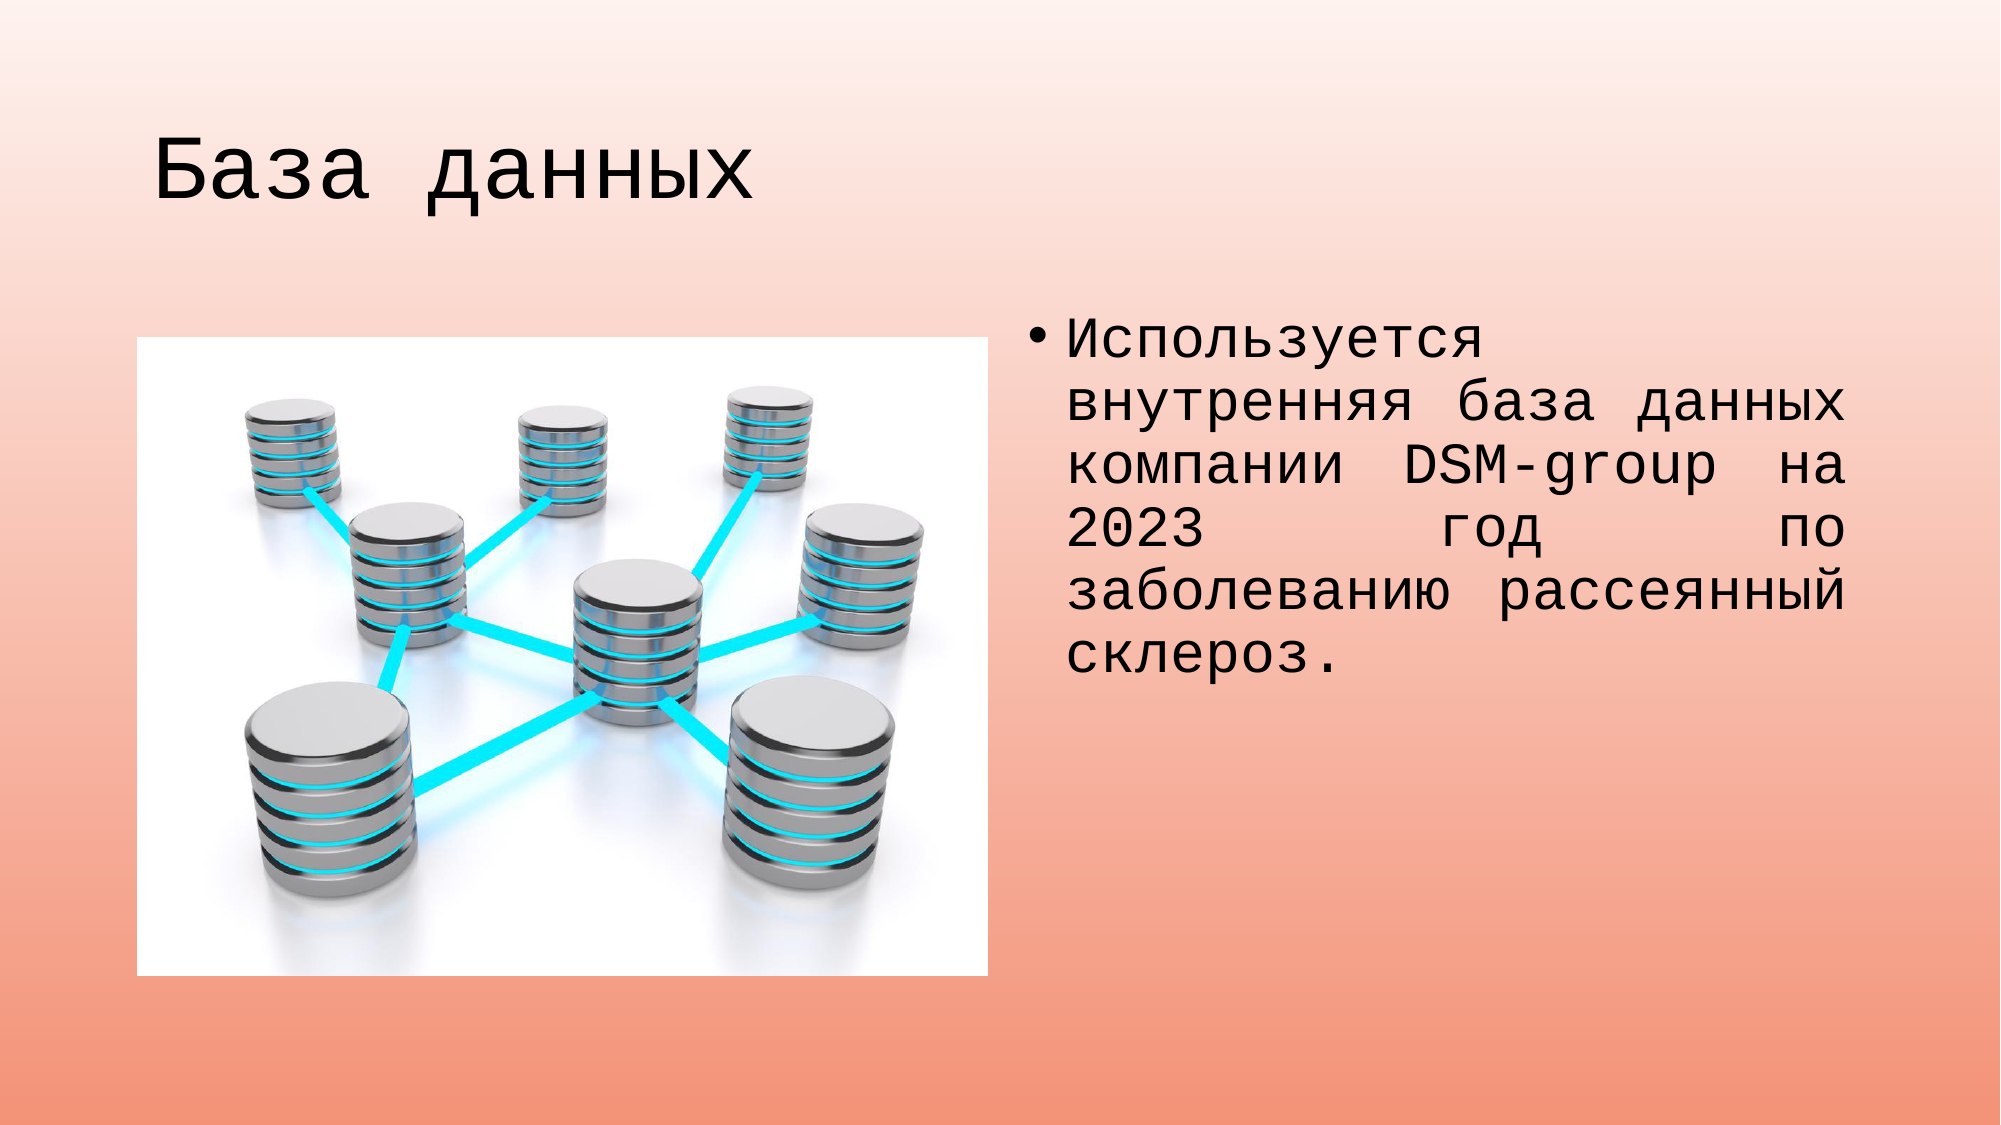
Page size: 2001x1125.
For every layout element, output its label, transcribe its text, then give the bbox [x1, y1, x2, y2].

list Используется внутренняя база данных компании DSM-group на 2023 год по заболеванию рассеянный склероз. [1012, 299, 1863, 1014]
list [137, 337, 988, 976]
title База данных [137, 59, 1863, 278]
